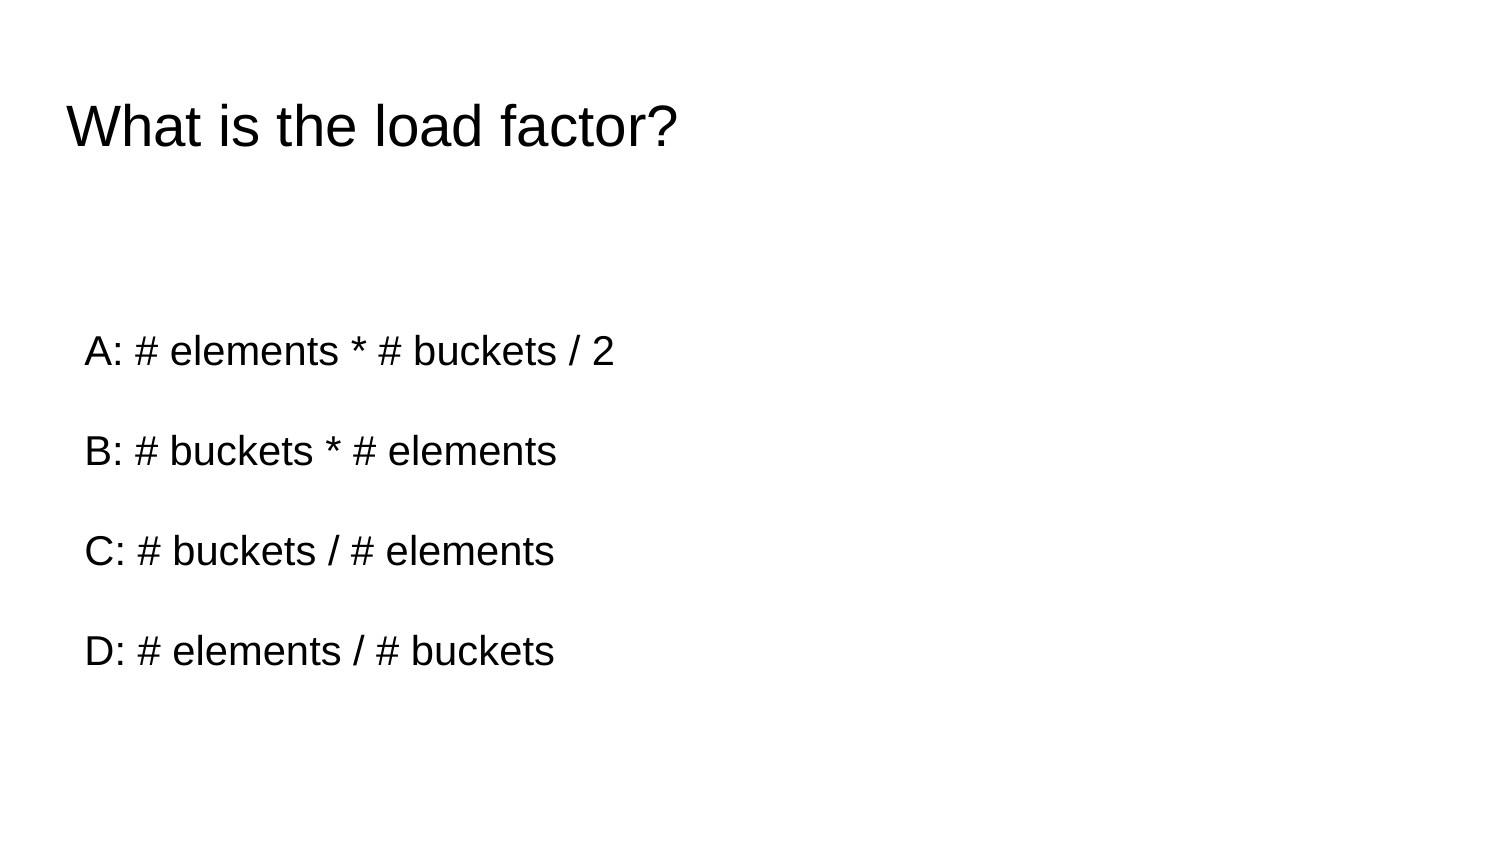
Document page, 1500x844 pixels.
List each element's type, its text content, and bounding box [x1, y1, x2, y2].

text_box A: # elements * # buckets / 2 B: # buckets * # elements C: # buckets / # elements D: # elements / # buckets [69, 258, 1215, 772]
text_box What is the load factor? [51, 72, 1449, 167]
